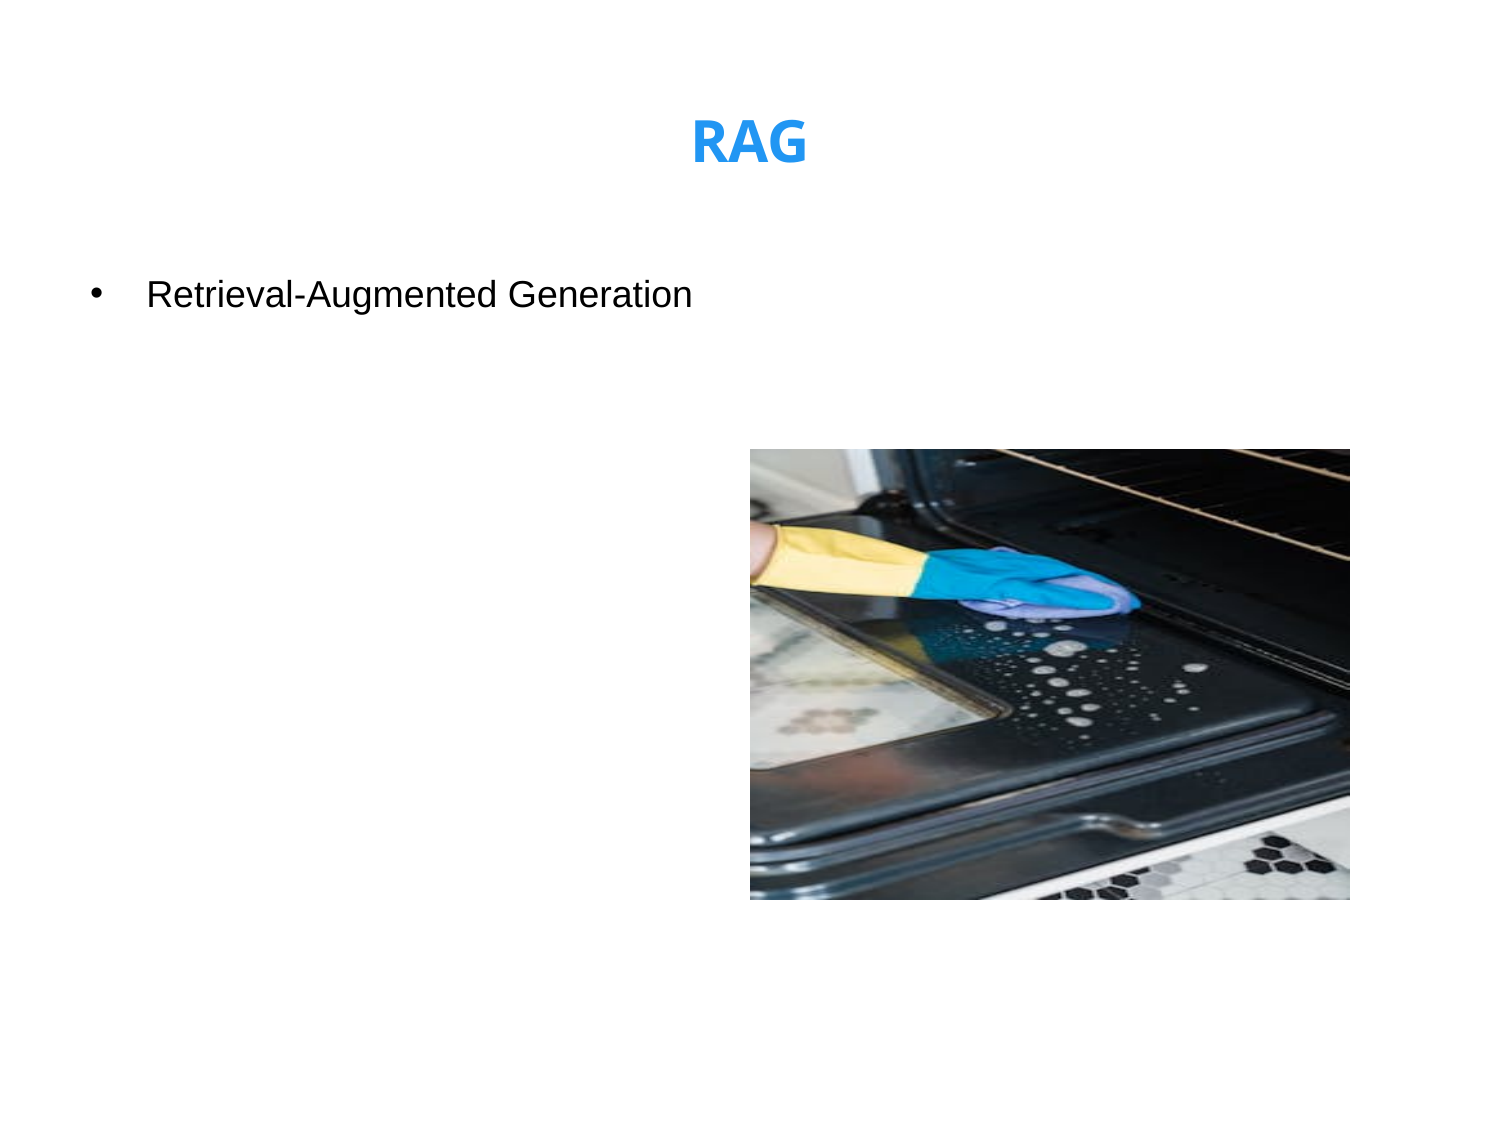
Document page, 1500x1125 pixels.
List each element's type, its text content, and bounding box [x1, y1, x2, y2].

title RAG [75, 45, 1425, 233]
list Retrieval-Augmented Generation [75, 262, 1425, 1005]
picture [749, 449, 1351, 901]
